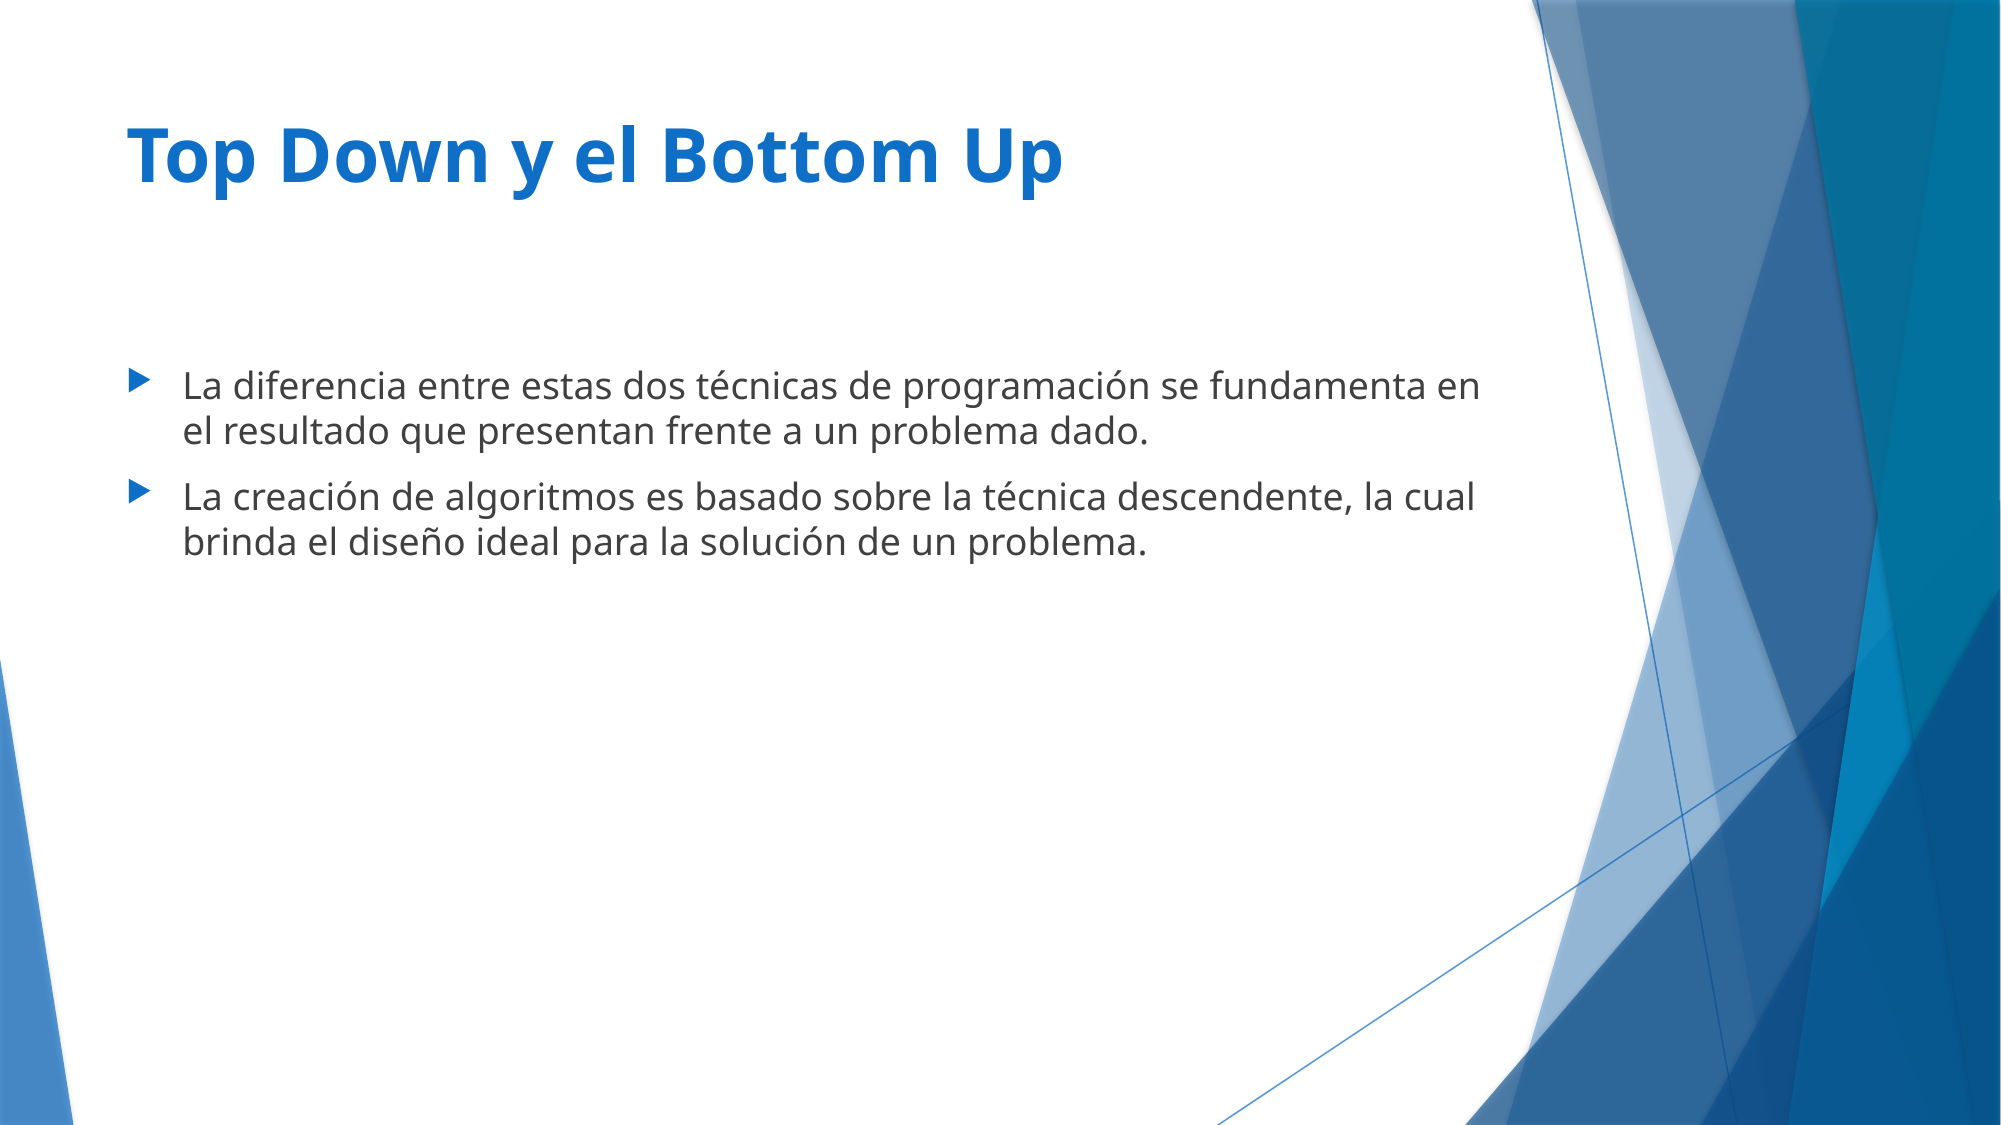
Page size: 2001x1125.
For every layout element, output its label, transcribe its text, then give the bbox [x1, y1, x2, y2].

title Top Down y el Bottom Up [111, 99, 1522, 317]
list La diferencia entre estas dos técnicas de programación se fundamenta en el resultado que presentan frente a un problema dado. La creación de algoritmos es basado sobre la técnica descendente, la cual brinda el diseño ideal para la solución de un problema. [111, 354, 1522, 992]
